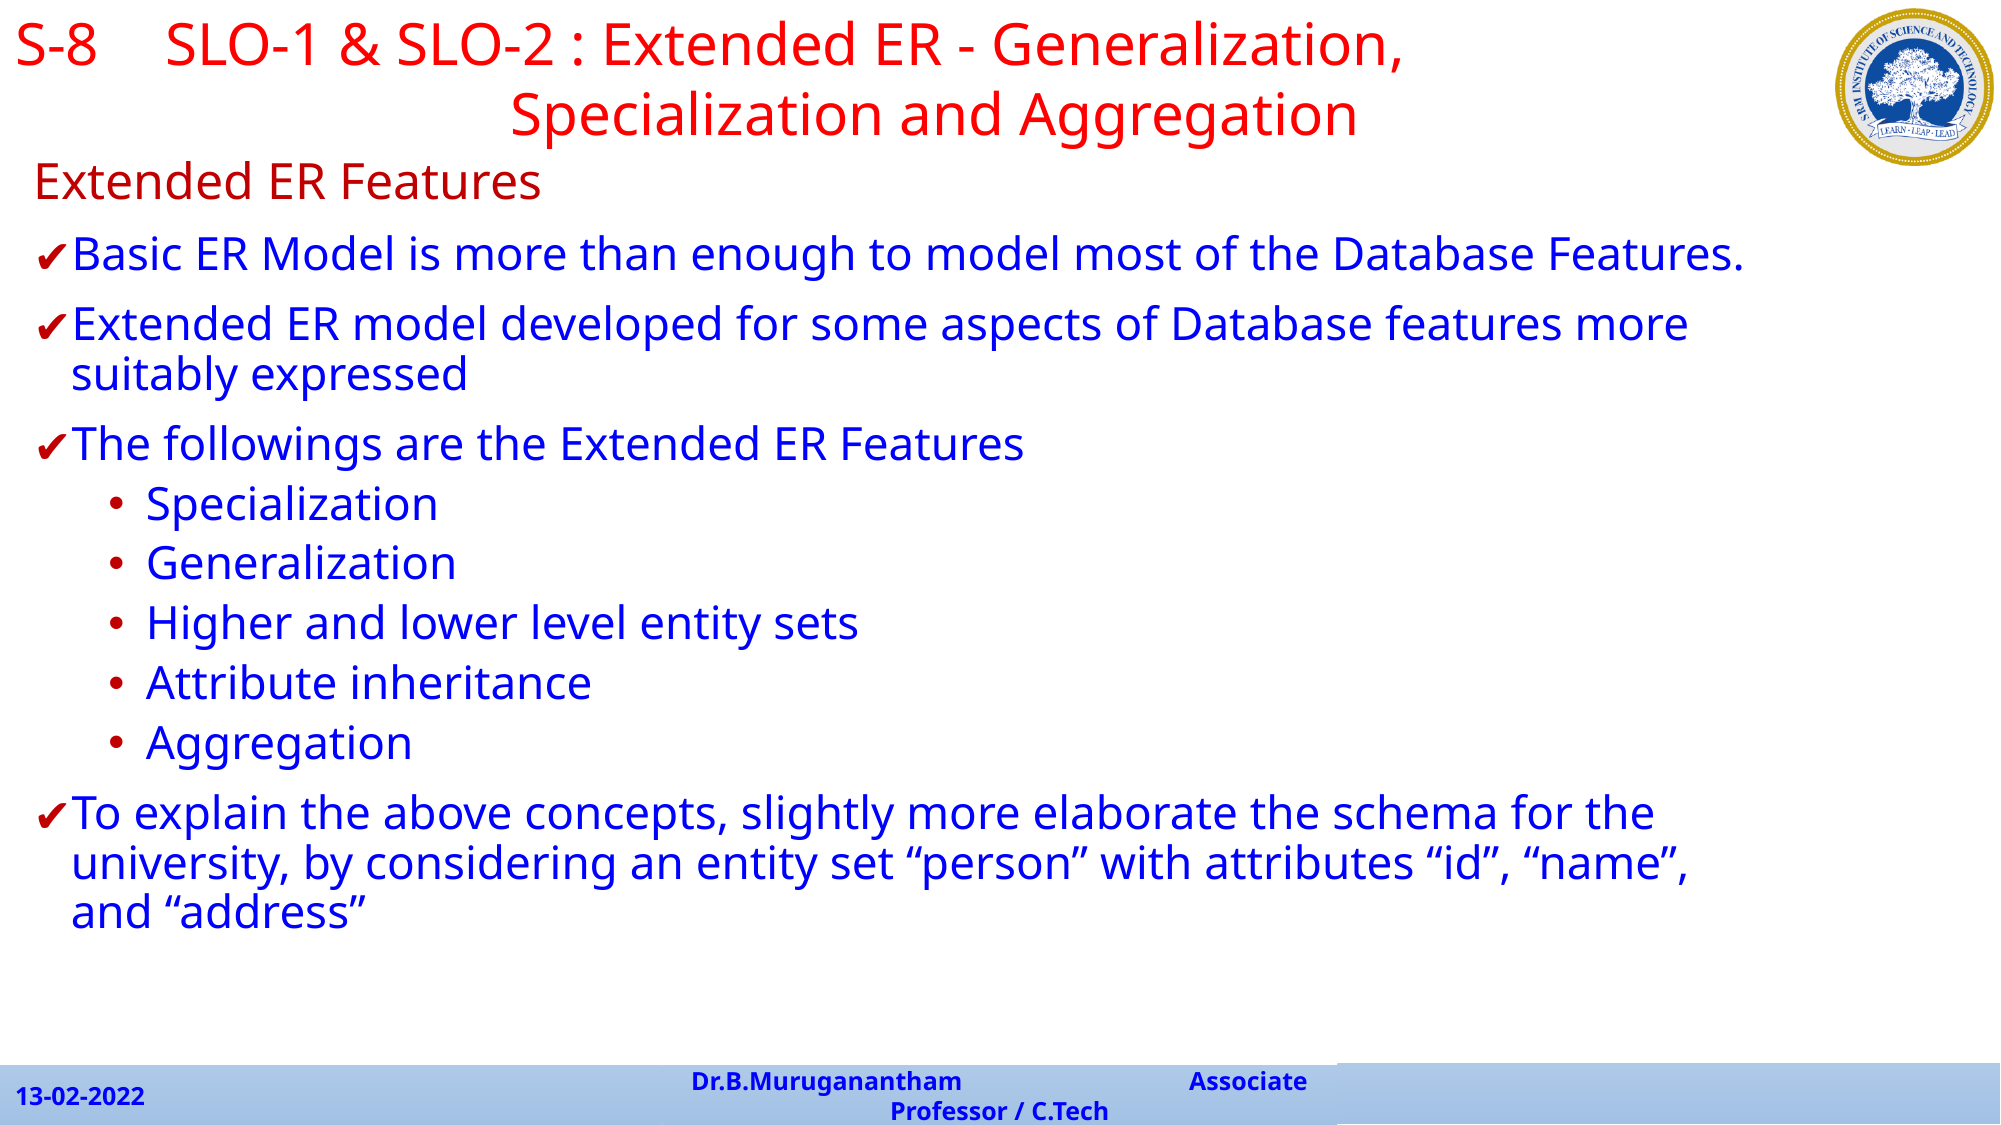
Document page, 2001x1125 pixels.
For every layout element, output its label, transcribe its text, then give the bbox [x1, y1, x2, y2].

footer Dr.B.Muruganantham Associate Professor / C.Tech [662, 1065, 1338, 1125]
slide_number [0, 1065, 662, 1125]
list Extended ER Features Basic ER Model is more than enough to model most of the Database Features. Extended ER model developed for some aspects of Database features more suitably expressed The followings are the Extended ER Features Specialization Generalization Higher and lower level entity sets Attribute inheritance Aggregation To explain the above concepts, slightly more elaborate the schema for the university, by considering an entity set “person” with attributes “id”, “name”, and “address” [18, 155, 1787, 1065]
picture [1835, 8, 1994, 166]
text_box S-8 SLO-1 & SLO-2 : Extended ER - Generalization, Specialization and Aggregation [0, 0, 1799, 155]
slide_number [1337, 1063, 2000, 1124]
